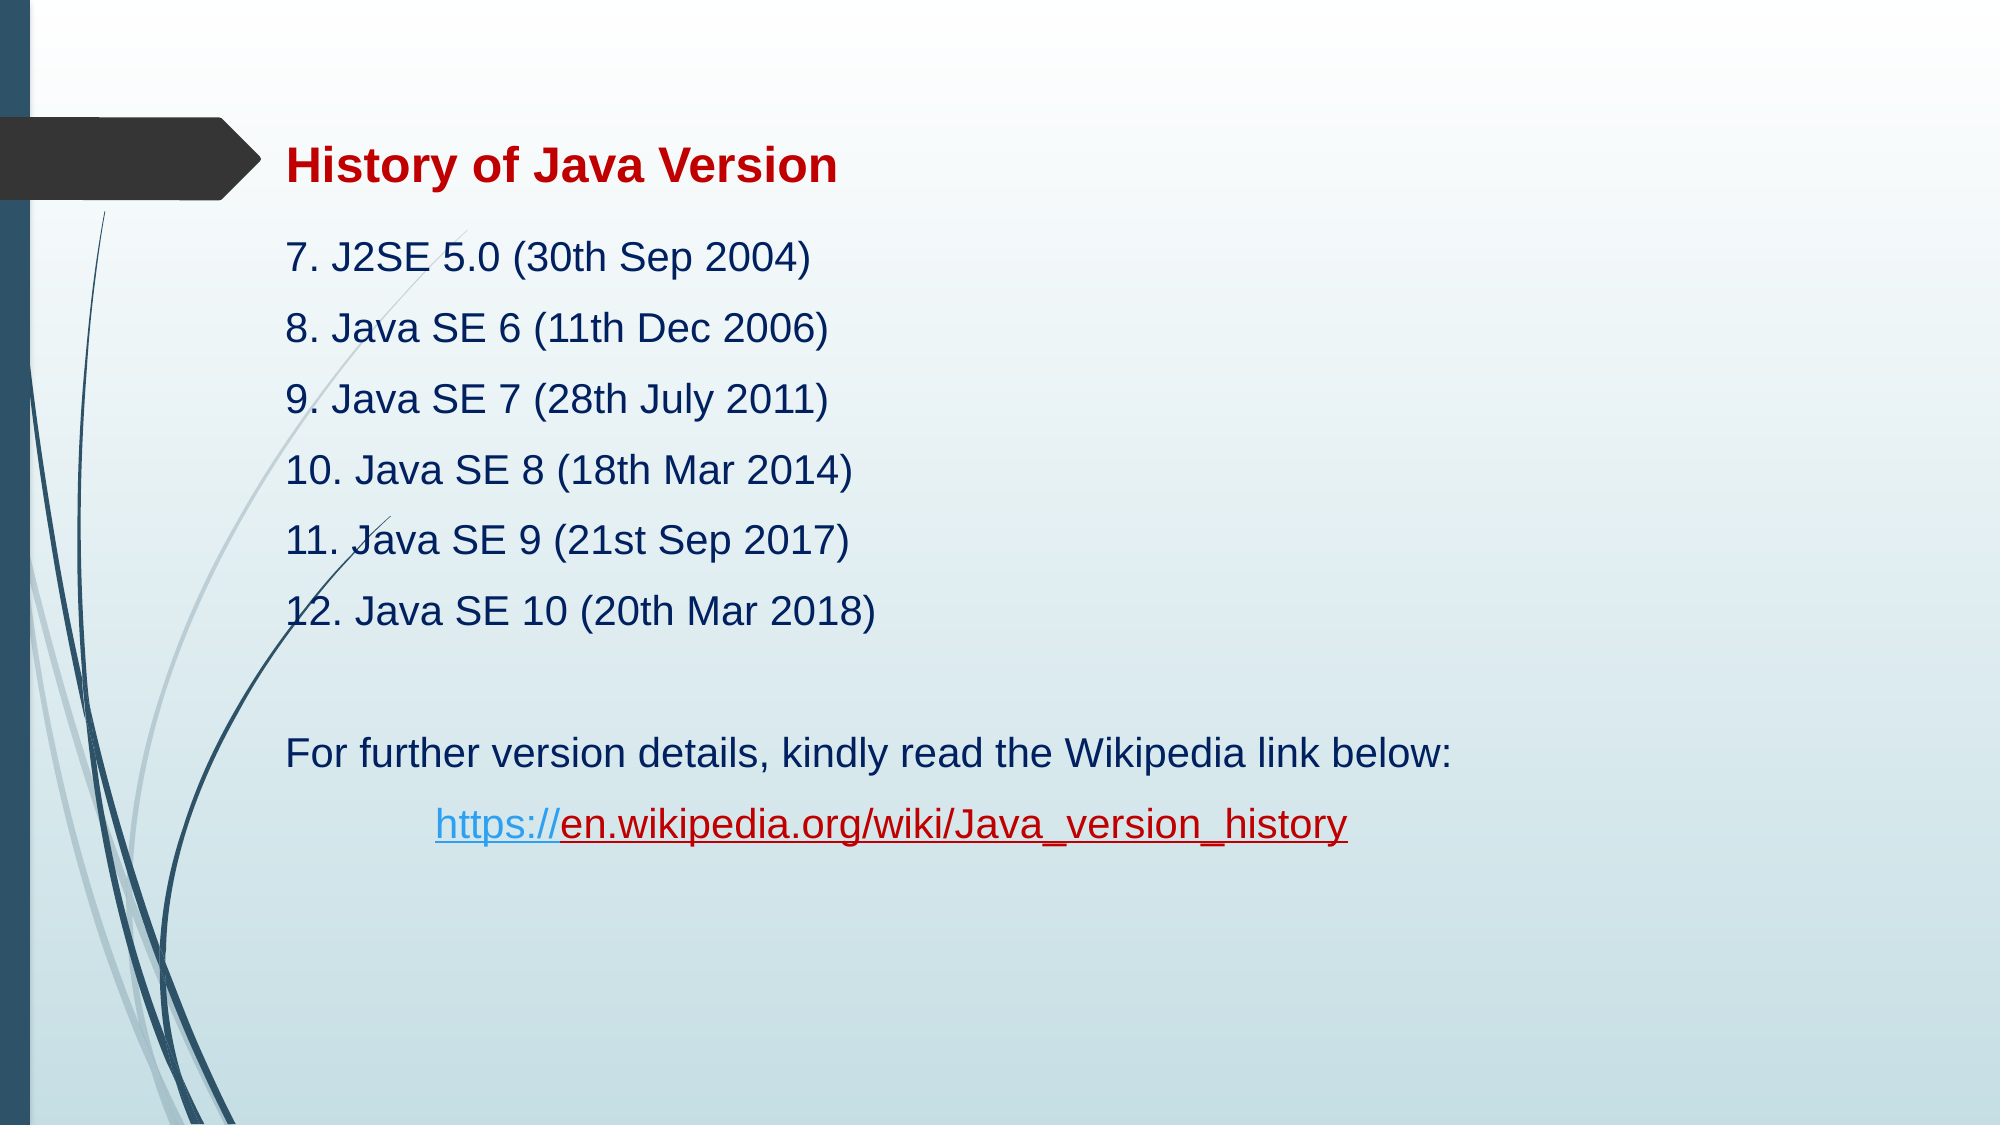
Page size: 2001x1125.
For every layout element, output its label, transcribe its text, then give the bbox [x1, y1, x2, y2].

list 7. J2SE 5.0 (30th Sep 2004) 8. Java SE 6 (11th Dec 2006) 9. Java SE 7 (28th July 2011) 10. Java SE 8 (18th Mar 2014) 11. Java SE 9 (21st Sep 2017) 12. Java SE 10 (20th Mar 2018) For further version details, kindly read the Wikipedia link below: https://en.wikipedia.org/wiki/Java_version_history [270, 222, 1733, 1108]
title History of Java Version [270, 124, 1733, 204]
